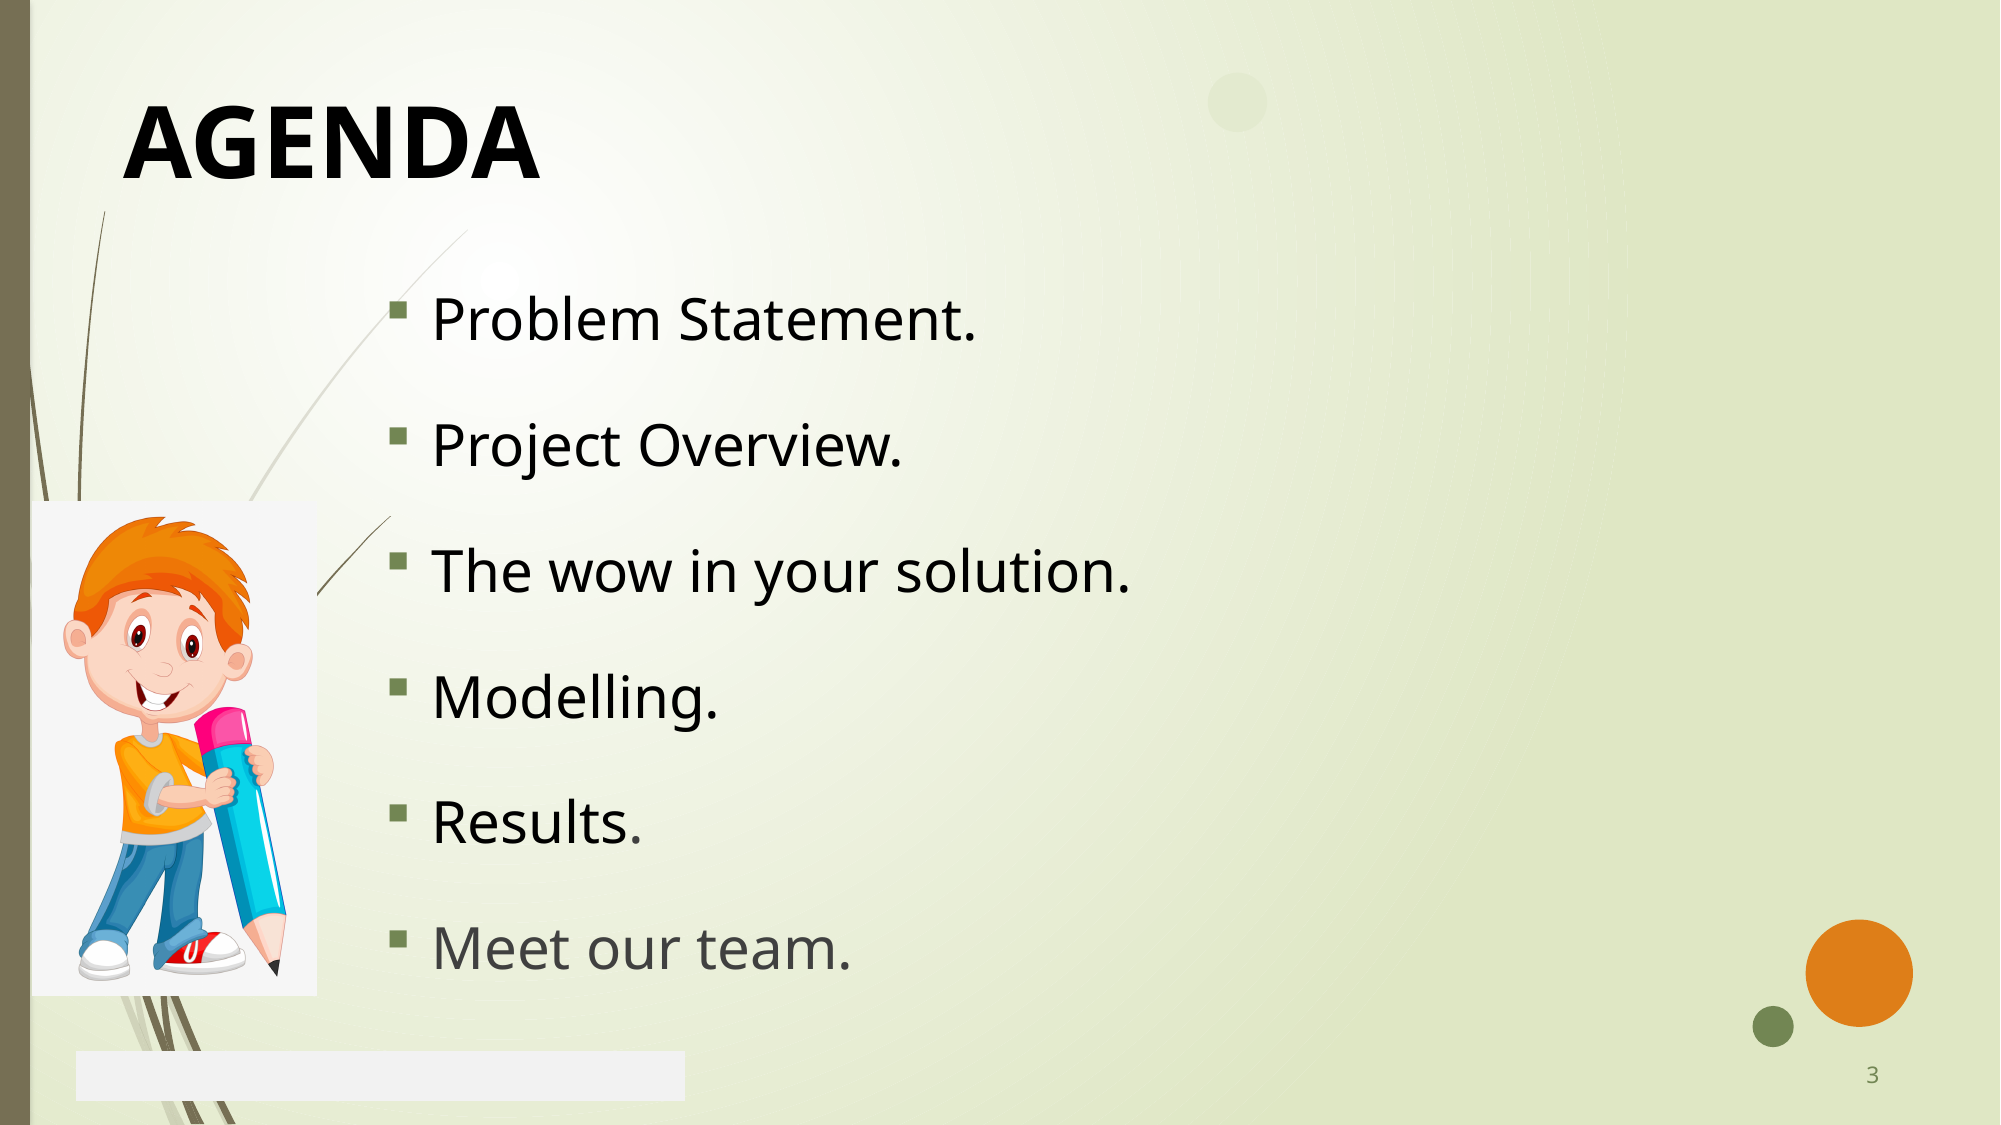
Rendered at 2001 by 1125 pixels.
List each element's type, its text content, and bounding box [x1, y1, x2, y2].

picture [76, 1051, 685, 1101]
picture [32, 501, 317, 996]
list Problem Statement. Project Overview. The wow in your solution. Modelling. Results. Meet our team. [294, 239, 1776, 1101]
title AGENDA [108, 70, 810, 210]
